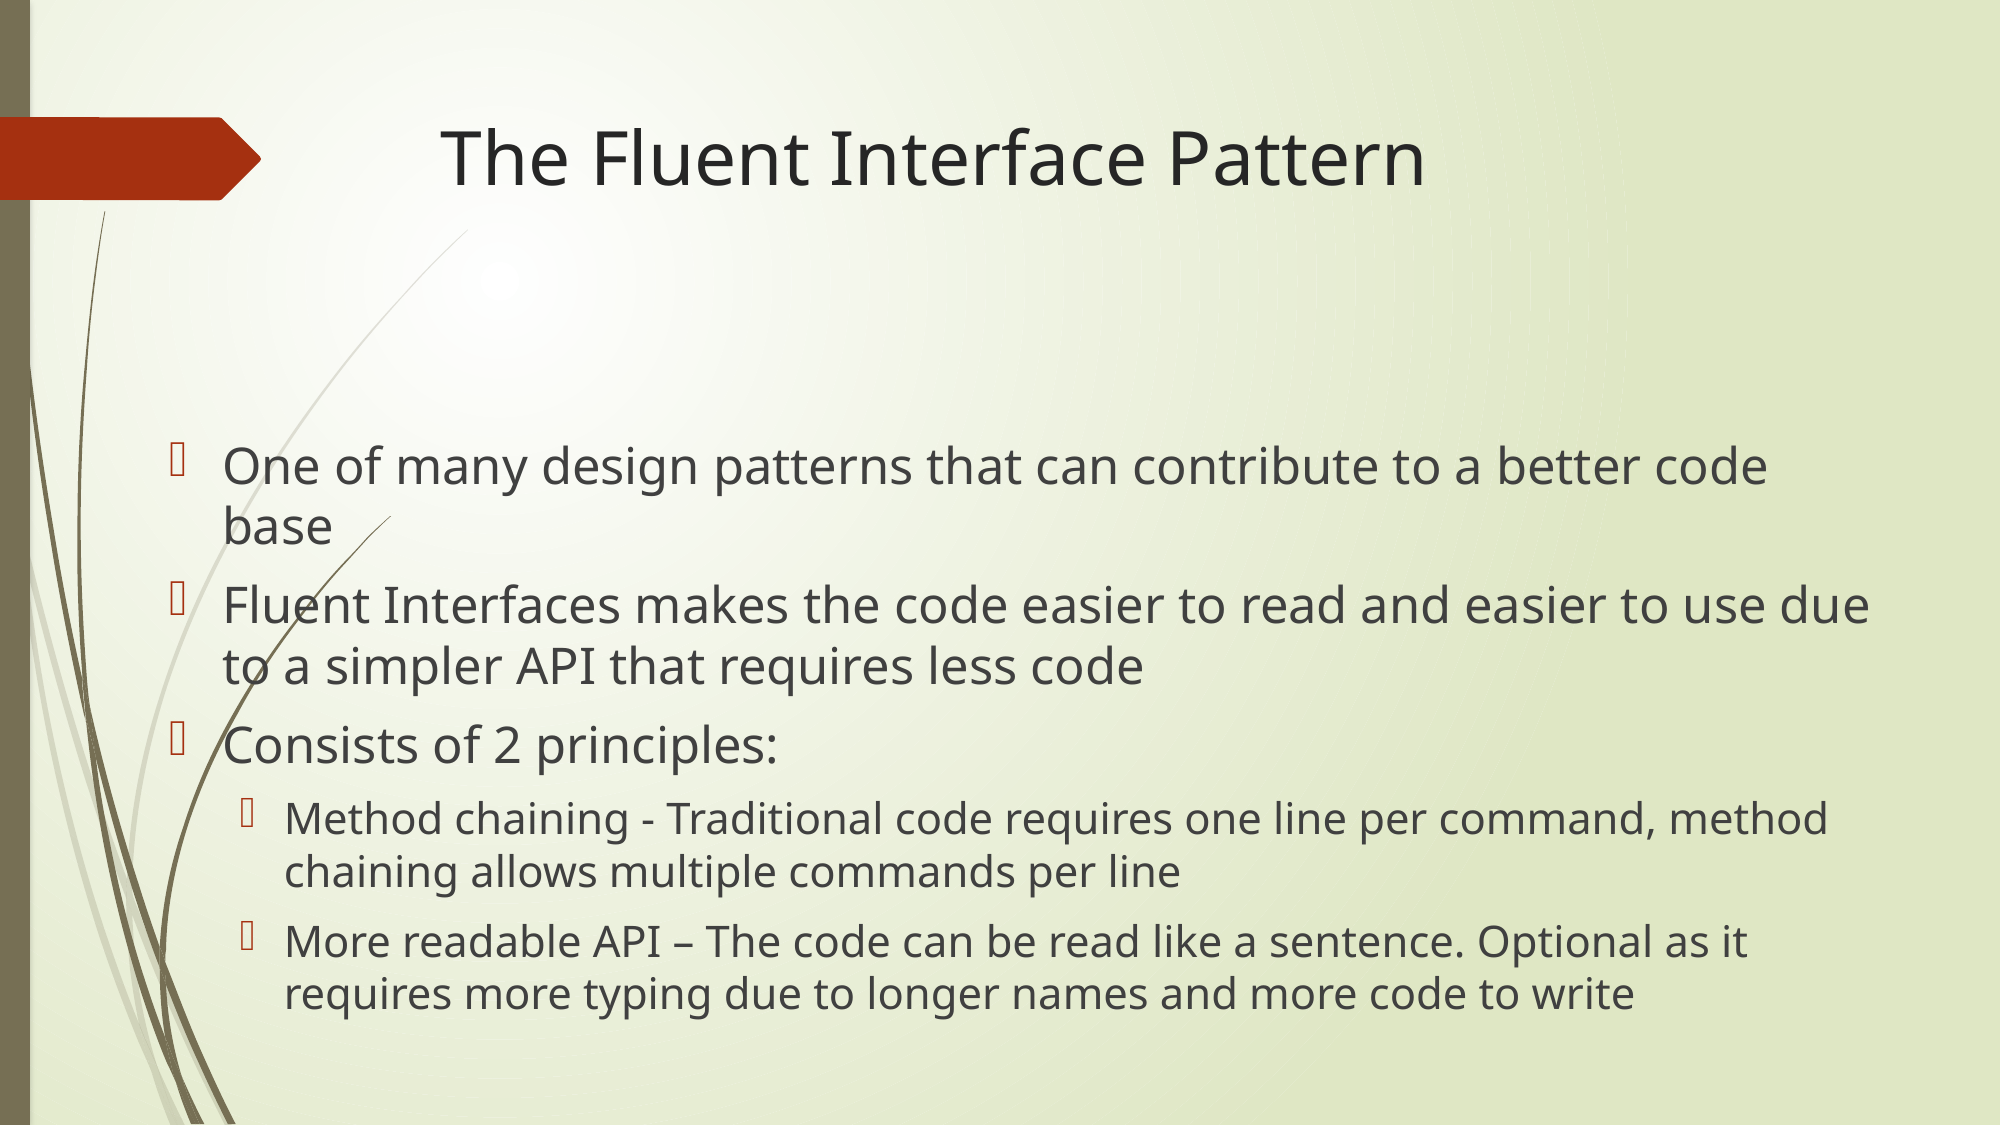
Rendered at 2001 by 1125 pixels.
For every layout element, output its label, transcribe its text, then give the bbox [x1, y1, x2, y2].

title The Fluent Interface Pattern [425, 102, 1888, 313]
list One of many design patterns that can contribute to a better code base Fluent Interfaces makes the code easier to read and easier to use due to a simpler API that requires less code Consists of 2 principles: Method chaining - Traditional code requires one line per command, method chaining allows multiple commands per line More readable API – The code can be read like a sentence. Optional as it requires more typing due to longer names and more code to write [154, 425, 1888, 1028]
